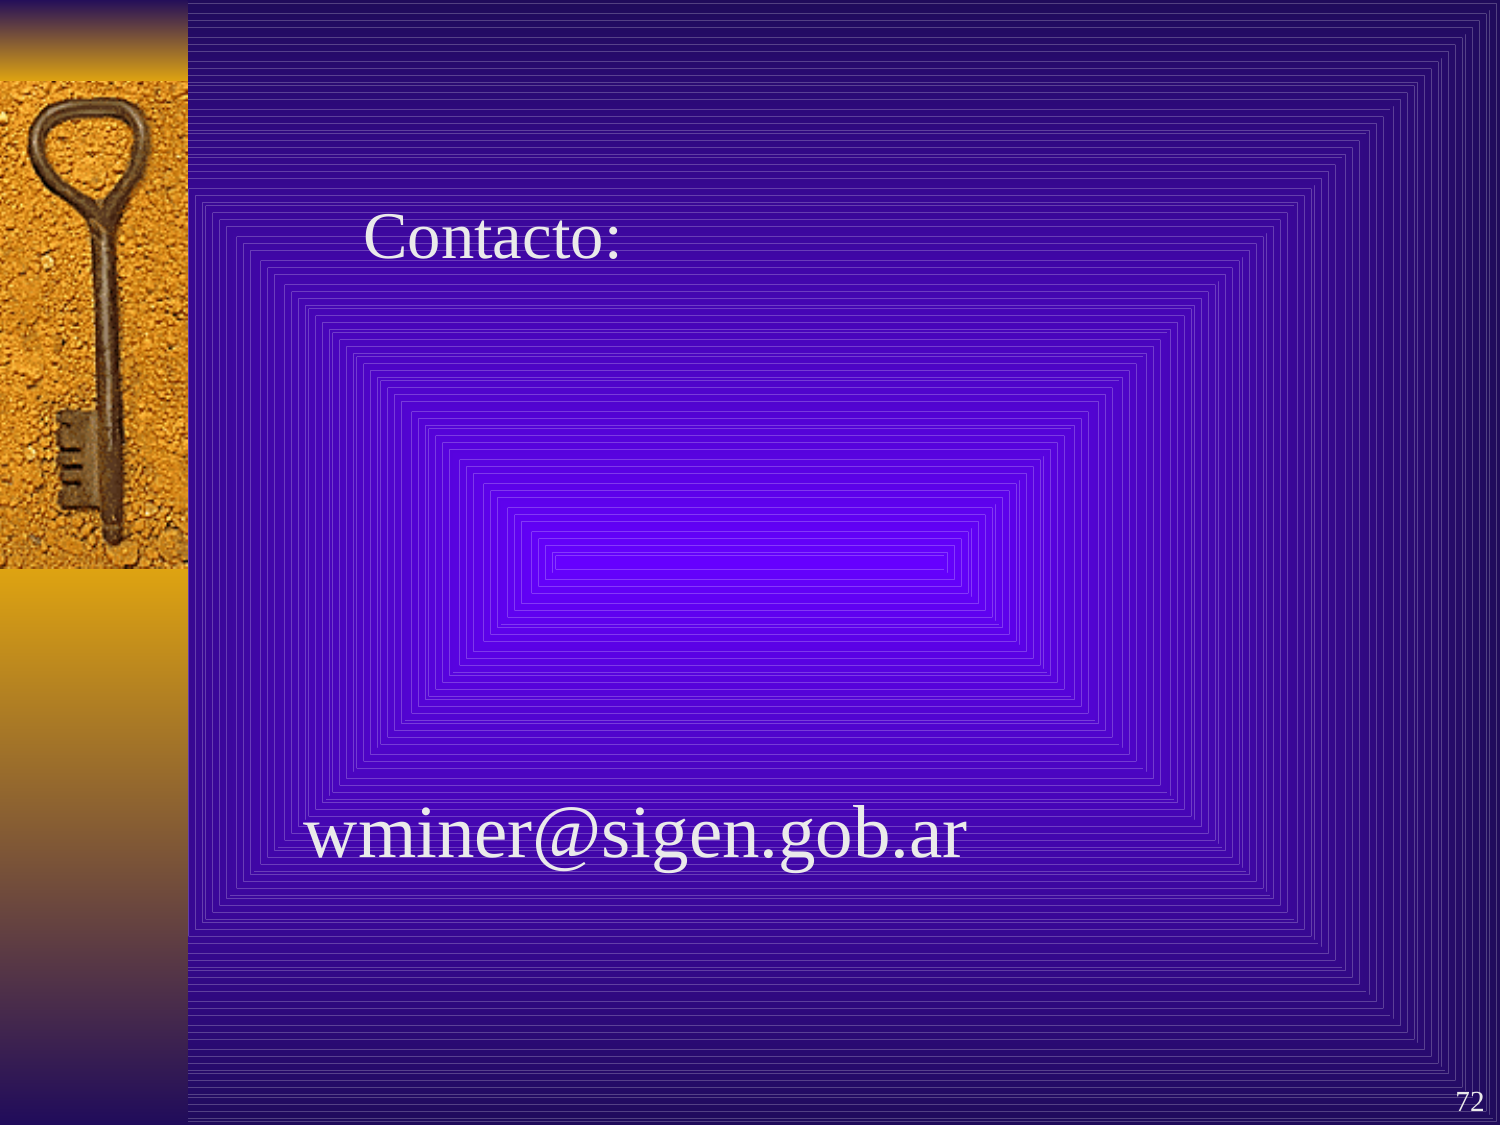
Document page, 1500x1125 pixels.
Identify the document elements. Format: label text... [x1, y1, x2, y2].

text_box Contacto: [348, 184, 1282, 280]
slide_number 72 [1187, 1050, 1500, 1125]
text_box wminer@sigen.gob.ar [289, 774, 1376, 880]
